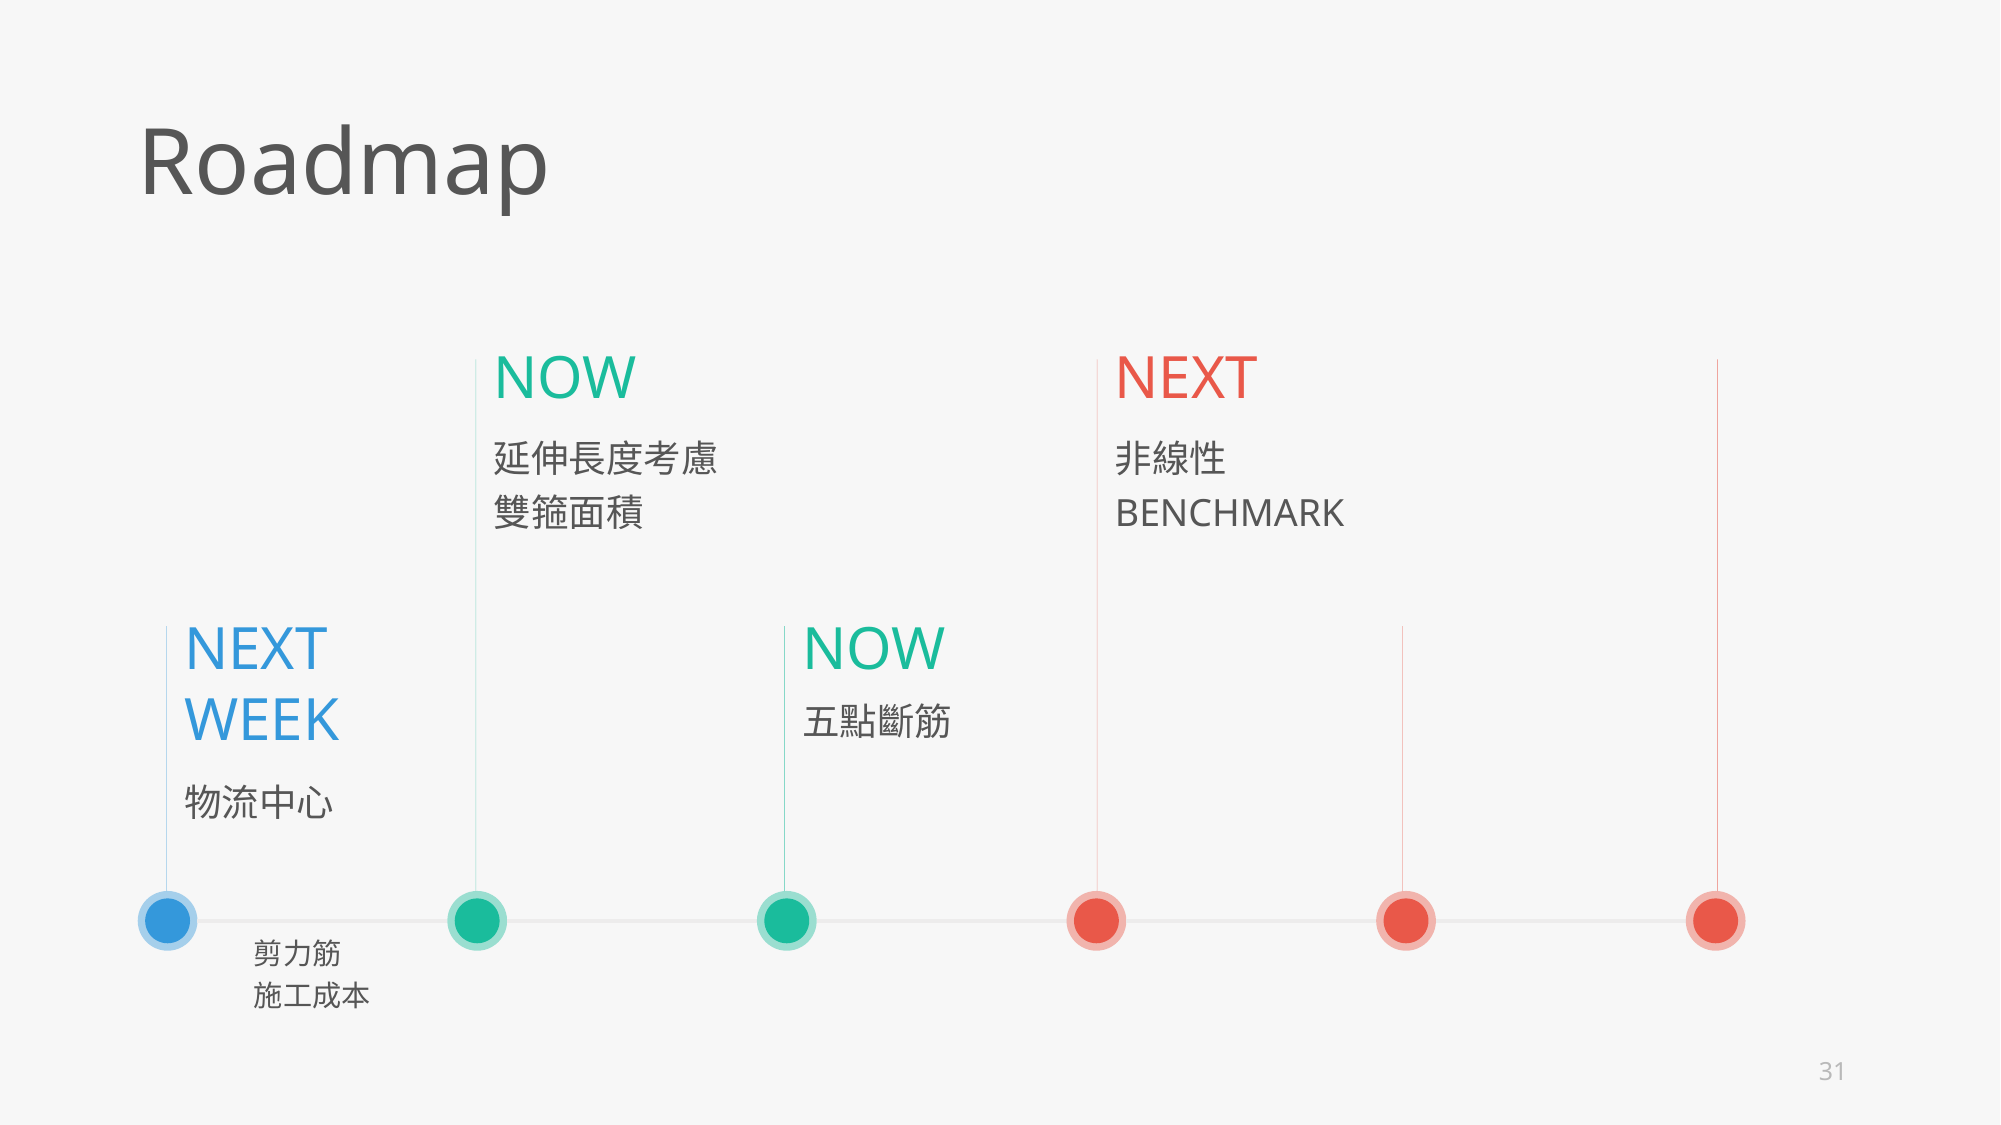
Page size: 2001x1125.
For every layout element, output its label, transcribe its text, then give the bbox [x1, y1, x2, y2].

slide_number 31 [1412, 1042, 1863, 1103]
text_box 物流中心 [167, 762, 445, 832]
text_box 剪力筋 施工成本 [254, 921, 386, 1020]
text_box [1376, 890, 1436, 951]
text_box 五點斷筋 [785, 690, 1062, 750]
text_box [137, 890, 198, 951]
text_box NOW [475, 332, 754, 418]
text_box 非線性 BENCHMARK [1098, 418, 1375, 541]
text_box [1066, 890, 1127, 951]
text_box 延伸長度考慮 雙箍面積 [477, 418, 754, 541]
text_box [756, 890, 817, 951]
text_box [1685, 890, 1746, 951]
list Roadmap [137, 108, 873, 224]
text_box NOW [784, 604, 1062, 689]
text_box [447, 890, 508, 951]
text_box NEXT [1097, 332, 1497, 418]
text_box NEXT WEEK [166, 604, 445, 759]
